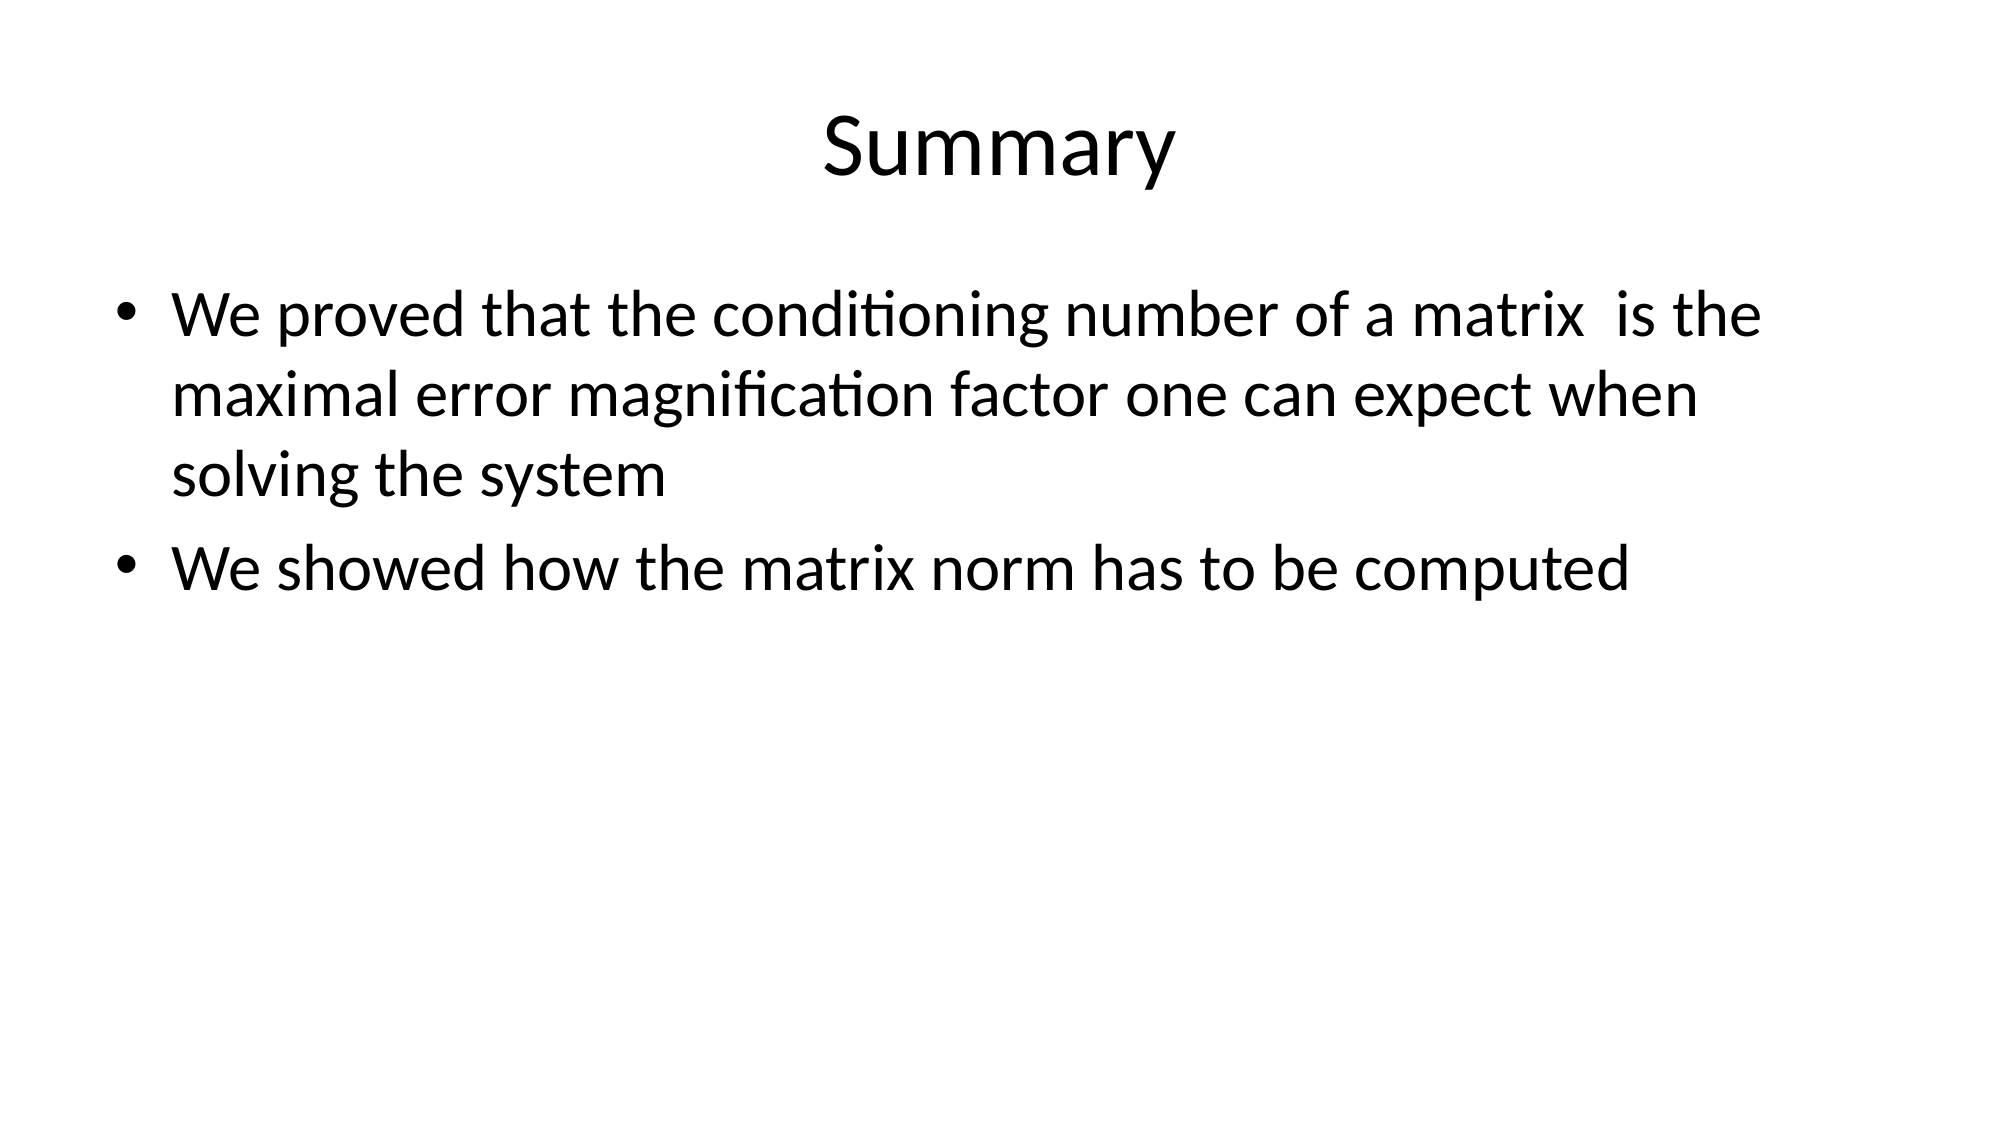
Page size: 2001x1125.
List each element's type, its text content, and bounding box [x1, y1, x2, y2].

title Summary [99, 45, 1900, 233]
